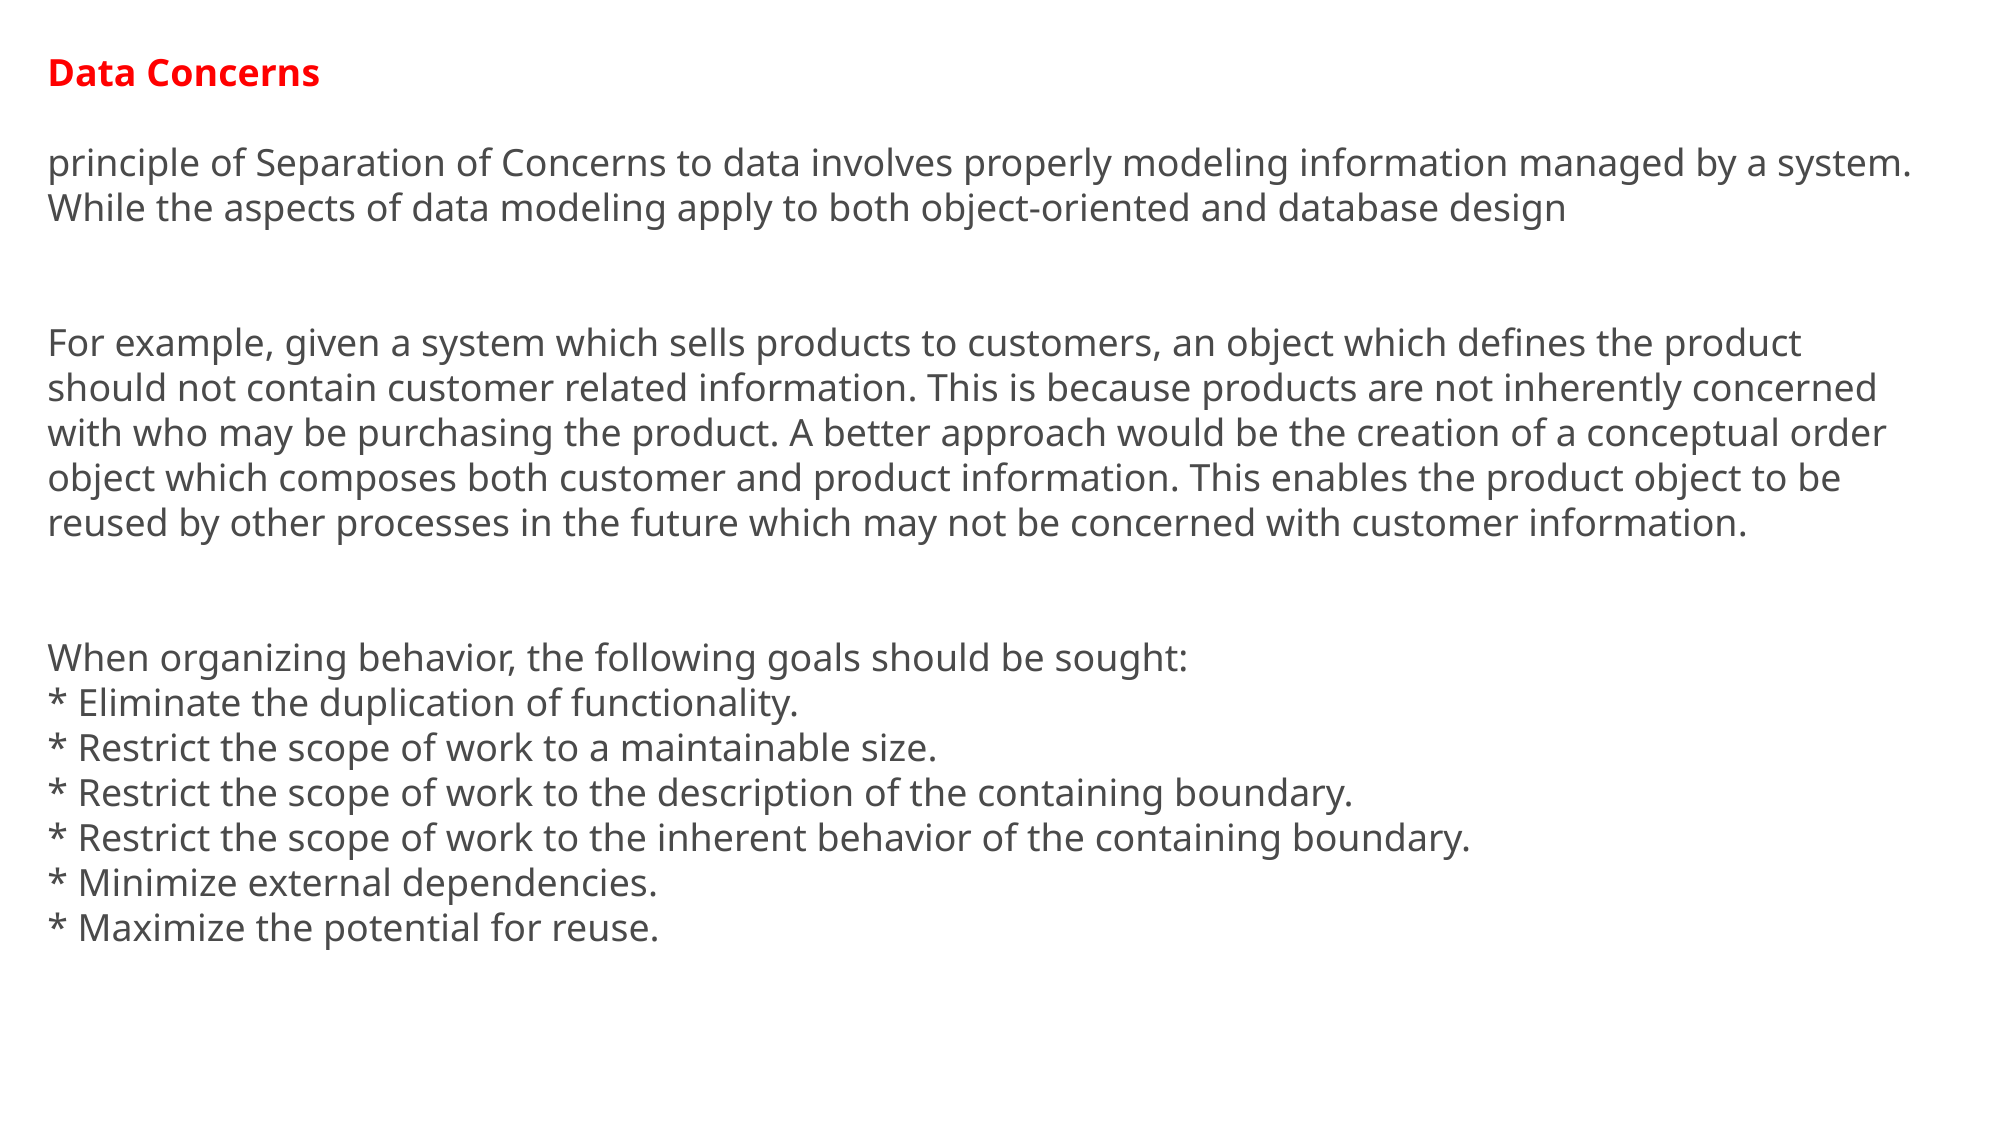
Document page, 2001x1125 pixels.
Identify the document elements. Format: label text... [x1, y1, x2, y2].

text_box Data Concerns principle of Separation of Concerns to data involves properly modeling information managed by a system. While the aspects of data modeling apply to both object-oriented and database design For example, given a system which sells products to customers, an object which defines the product should not contain customer related information. This is because products are not inherently concerned with who may be purchasing the product. A better approach would be the creation of a conceptual order object which composes both customer and product information. This enables the product object to be reused by other processes in the future which may not be concerned with customer information. When organizing behavior, the following goals should be sought: * Eliminate the duplication of functionality. * Restrict the scope of work to a maintainable size. * Restrict the scope of work to the description of the containing boundary. * Restrict the scope of work to the inherent behavior of the containing boundary. * Minimize external dependencies. * Maximize the potential for reuse. [32, 41, 1940, 1001]
